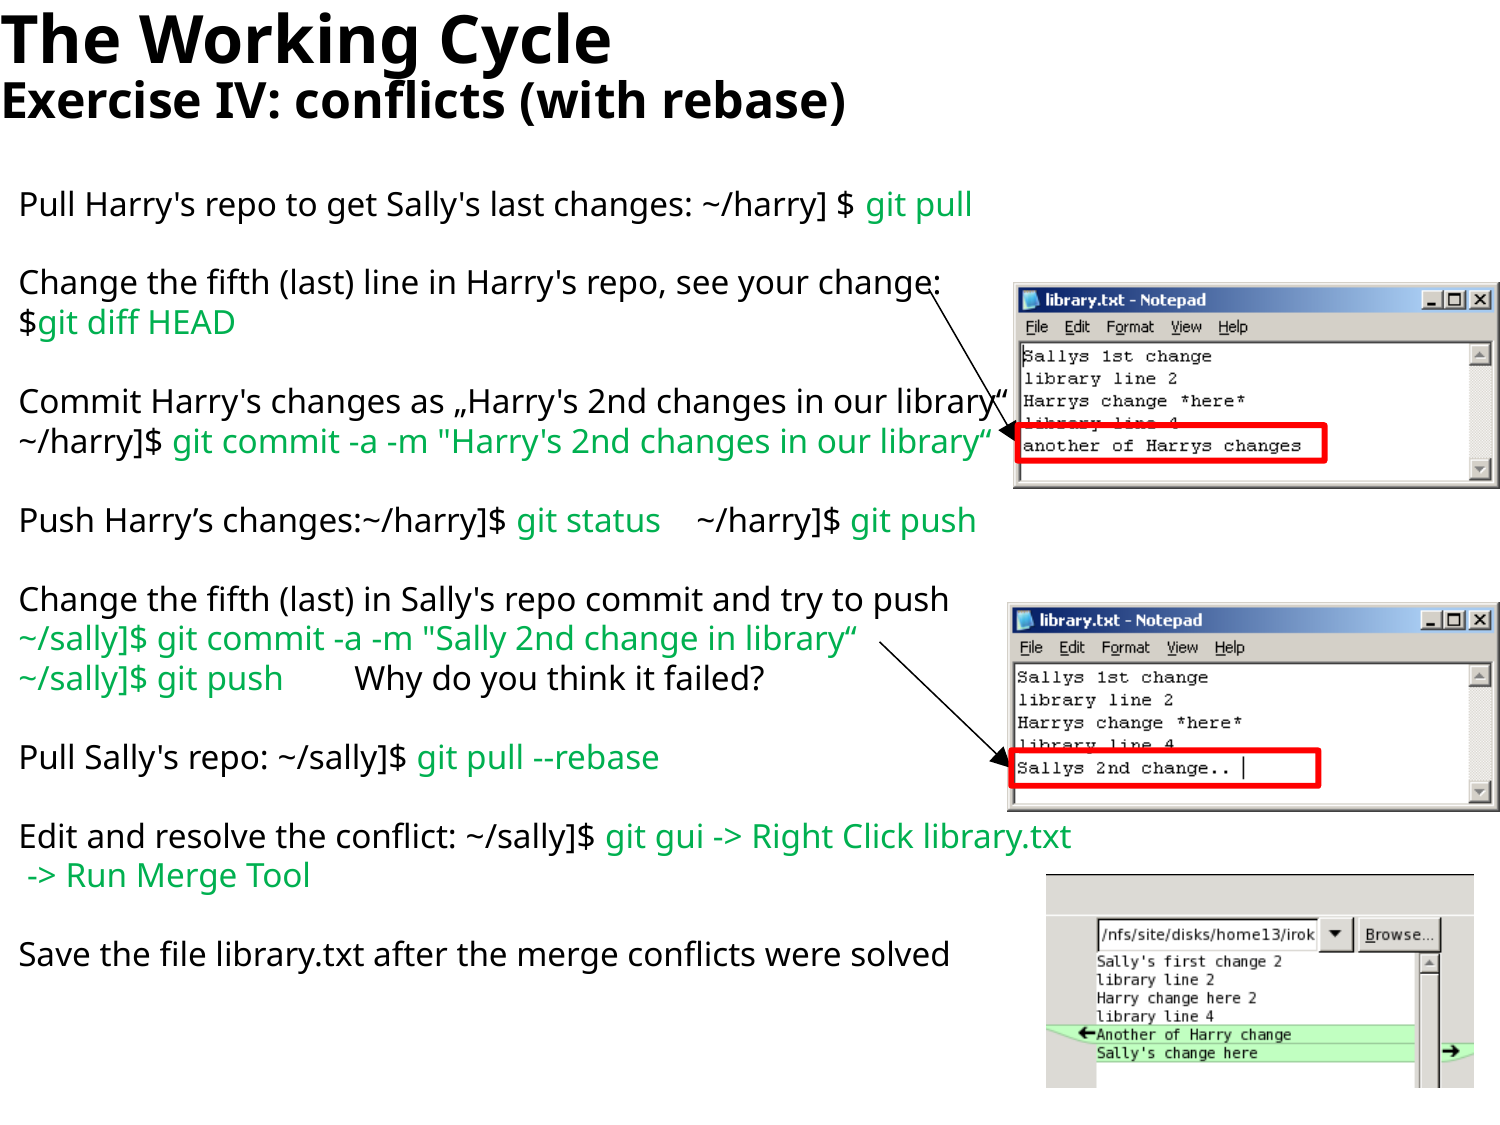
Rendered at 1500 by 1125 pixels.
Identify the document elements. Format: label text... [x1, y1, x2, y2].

text_box The Working Cycle Exercise IV: conflicts (with rebase) [0, 0, 1470, 138]
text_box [879, 601, 1500, 812]
text_box Pull Harry's repo to get Sally's last changes: ~/harry] $ git pull Change the fifth (last) line in Harry's repo, see your change: $git diff HEAD Commit Harry's changes as „Harry's 2nd changes in our library“ ~/harry]$ git commit -a -m "Harry's 2nd changes in our library“ Push Harry’s changes:~/harry]$ git status ~/harry]$ git push Change the fifth (last) in Sally's repo commit and try to push ~/sally]$ git commit -a -m "Sally 2nd change in library“ ~/sally]$ git push Why do you think it failed? Pull Sally's repo: ~/sally]$ git pull --rebase Edit and resolve the conflict: ~/sally]$ git gui -> Right Click library.txt -> Run Merge Tool Save the file library.txt after the merge conflicts were solved [3, 137, 1497, 1125]
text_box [928, 282, 1500, 490]
picture [1046, 873, 1475, 1089]
